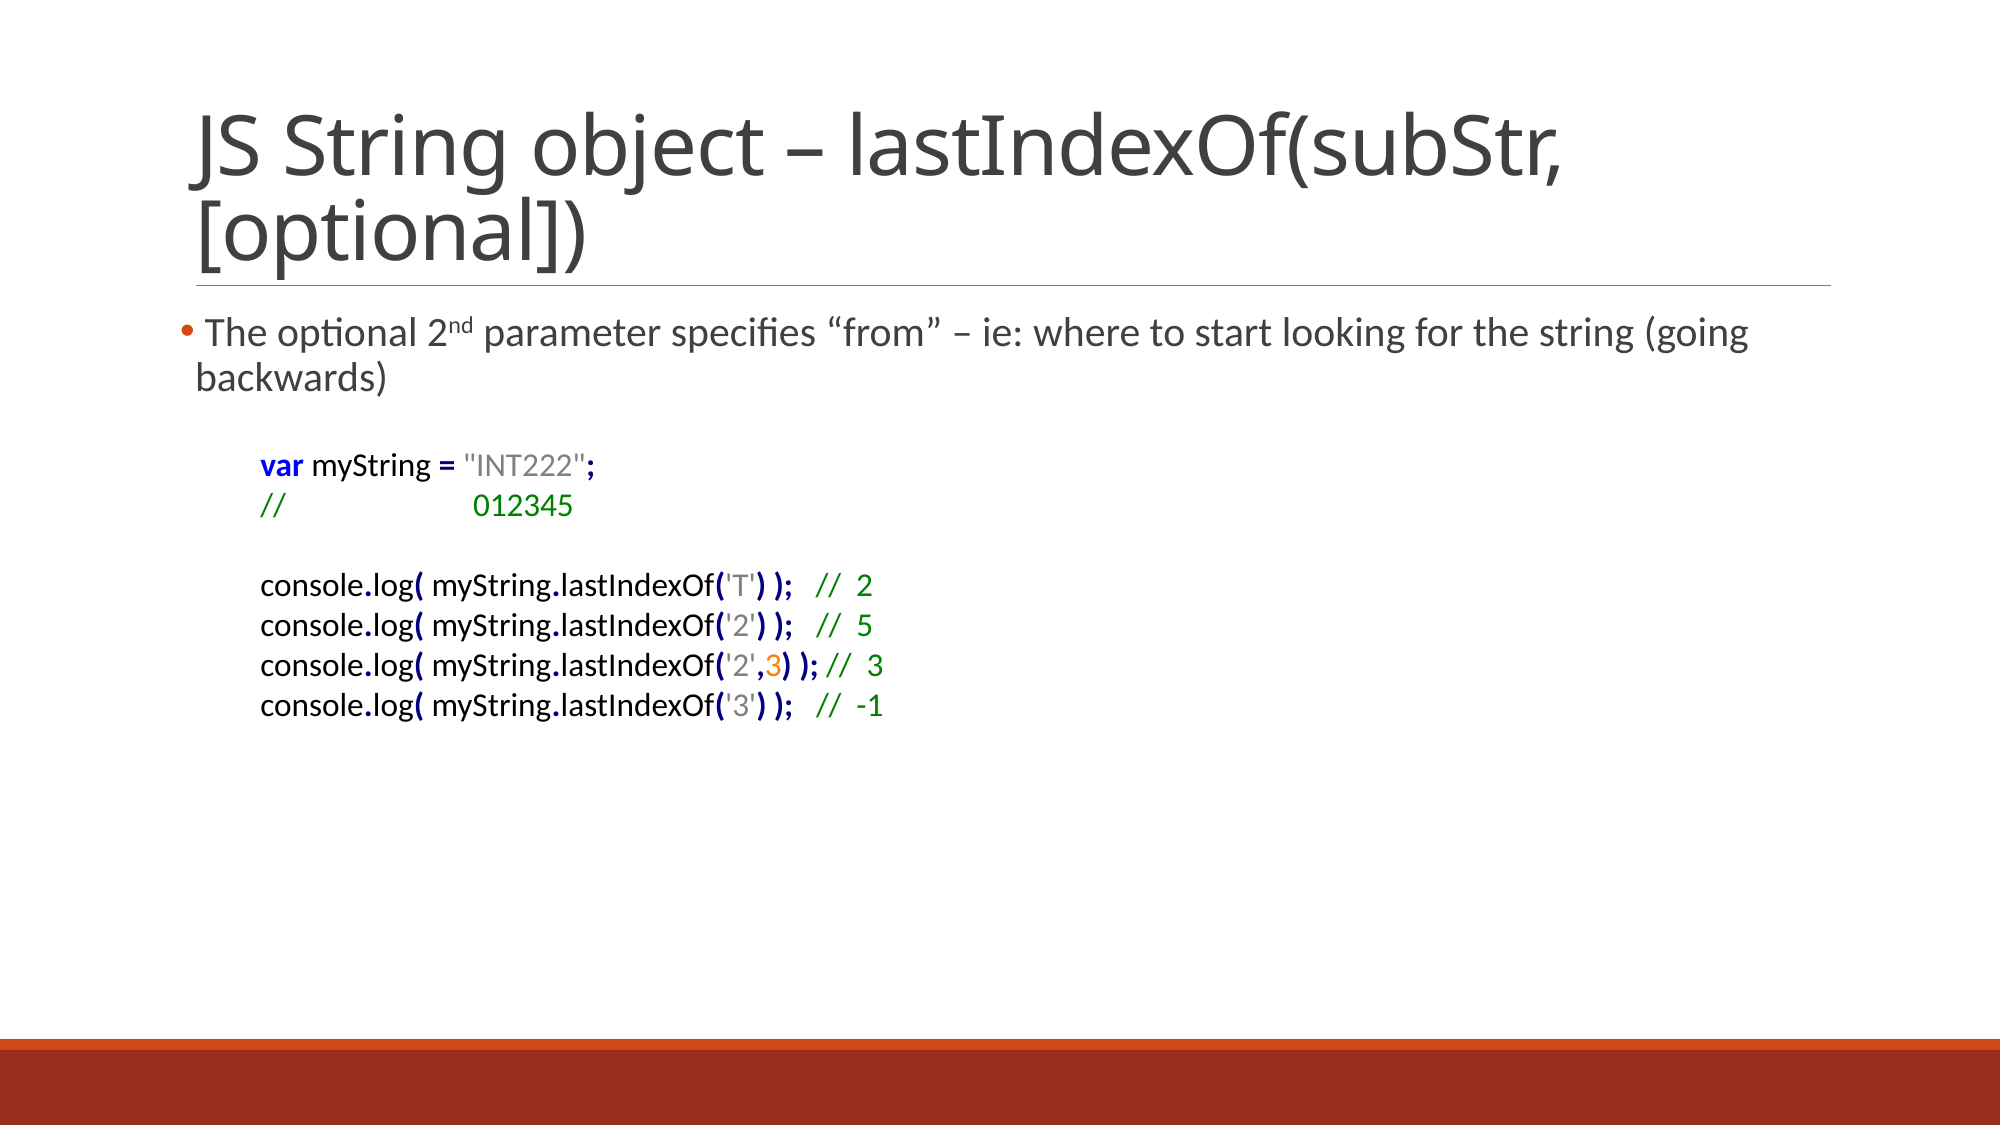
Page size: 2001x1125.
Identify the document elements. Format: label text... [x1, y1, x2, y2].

list The optional 2nd parameter specifies “from” – ie: where to start looking for the string (going backwards) [180, 302, 1830, 963]
title JS String object – lastIndexOf(subStr,[optional]) [180, 47, 1830, 285]
text_box var myString = "INT222"; // 012345 console.log( myString.lastIndexOf('T') ); // 2 console.log( myString.lastIndexOf('2') ); // 5 console.log( myString.lastIndexOf('2',3) ); // 3 console.log( myString.lastIndexOf('3') ); // -1 [245, 435, 1246, 730]
